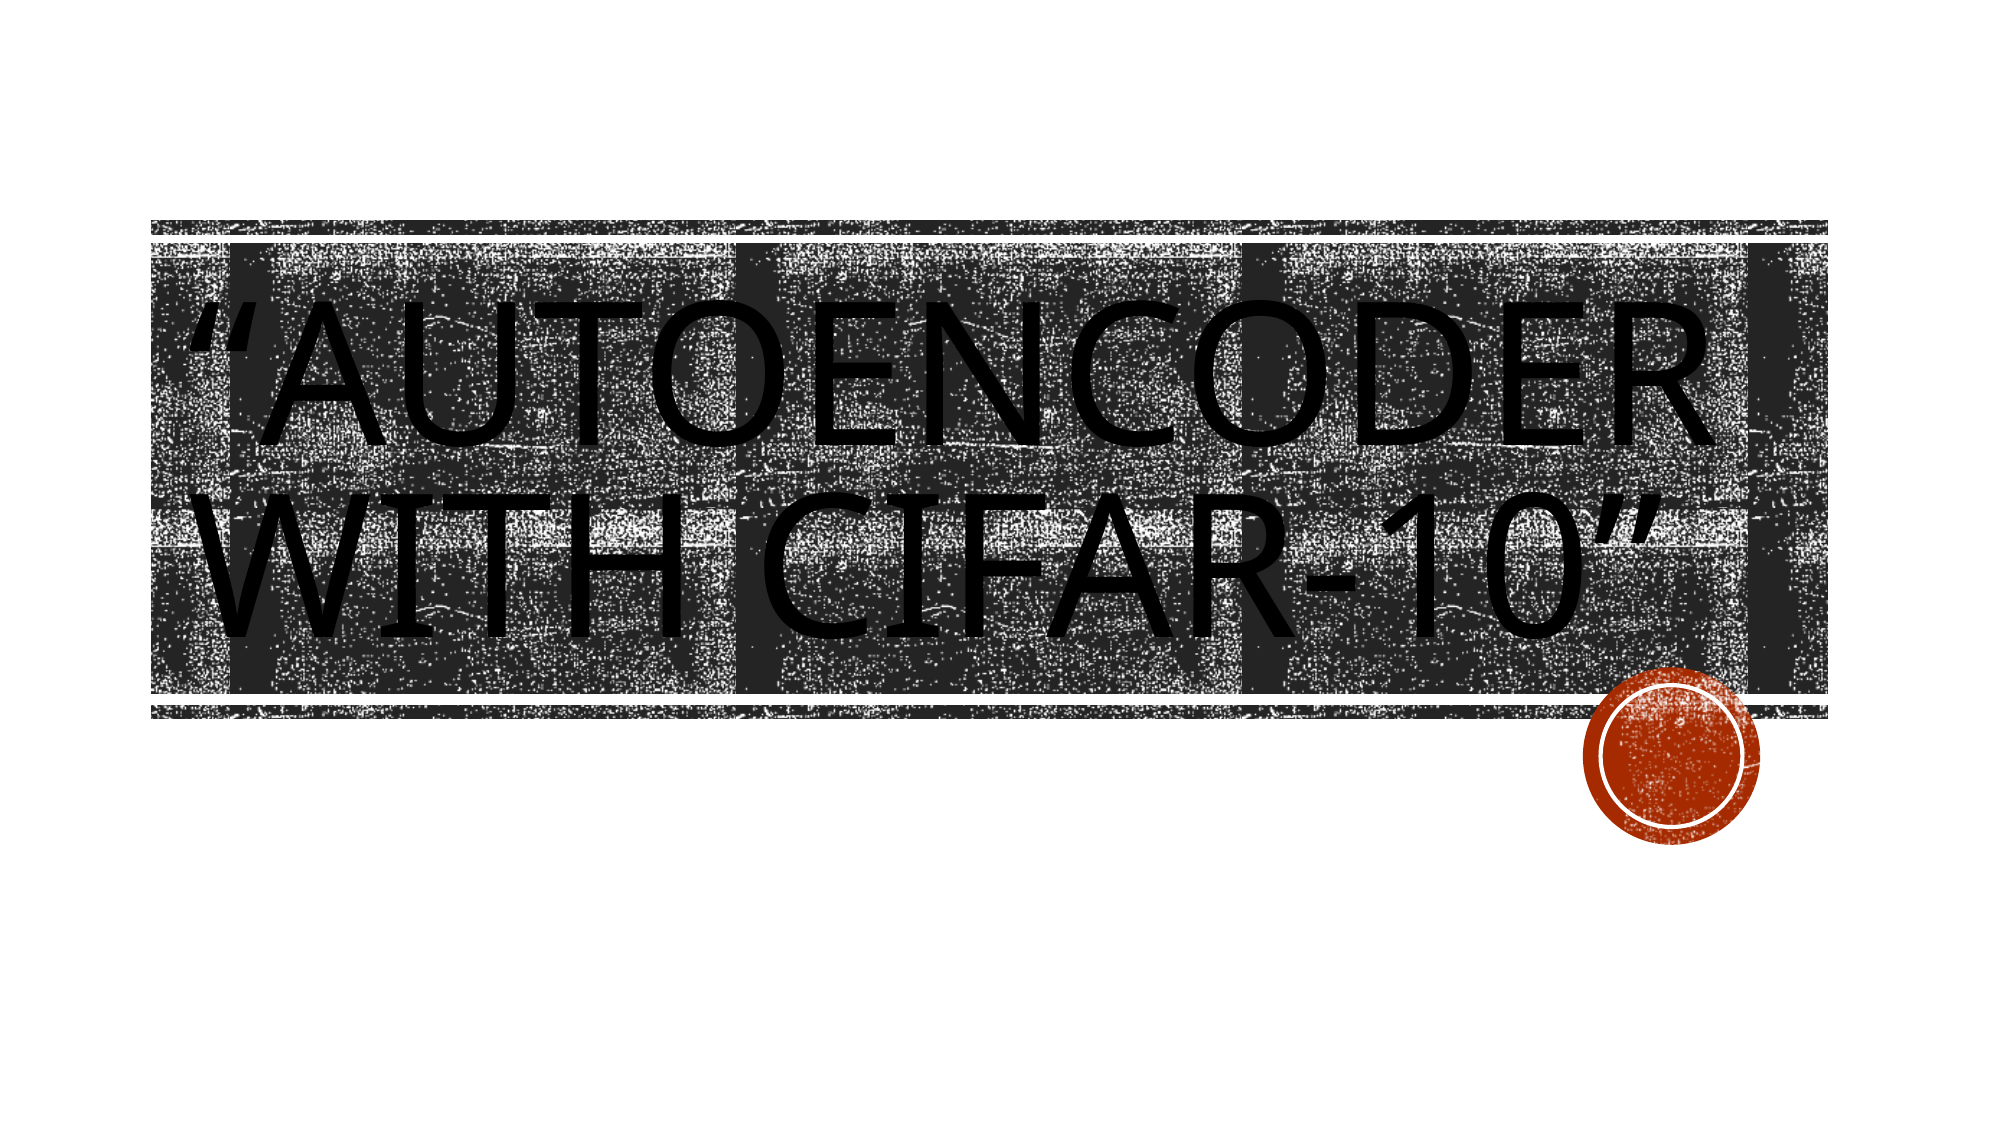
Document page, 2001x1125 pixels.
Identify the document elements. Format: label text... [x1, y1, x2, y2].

title “Autoencoder with CIFAR-10” [172, 234, 1808, 733]
